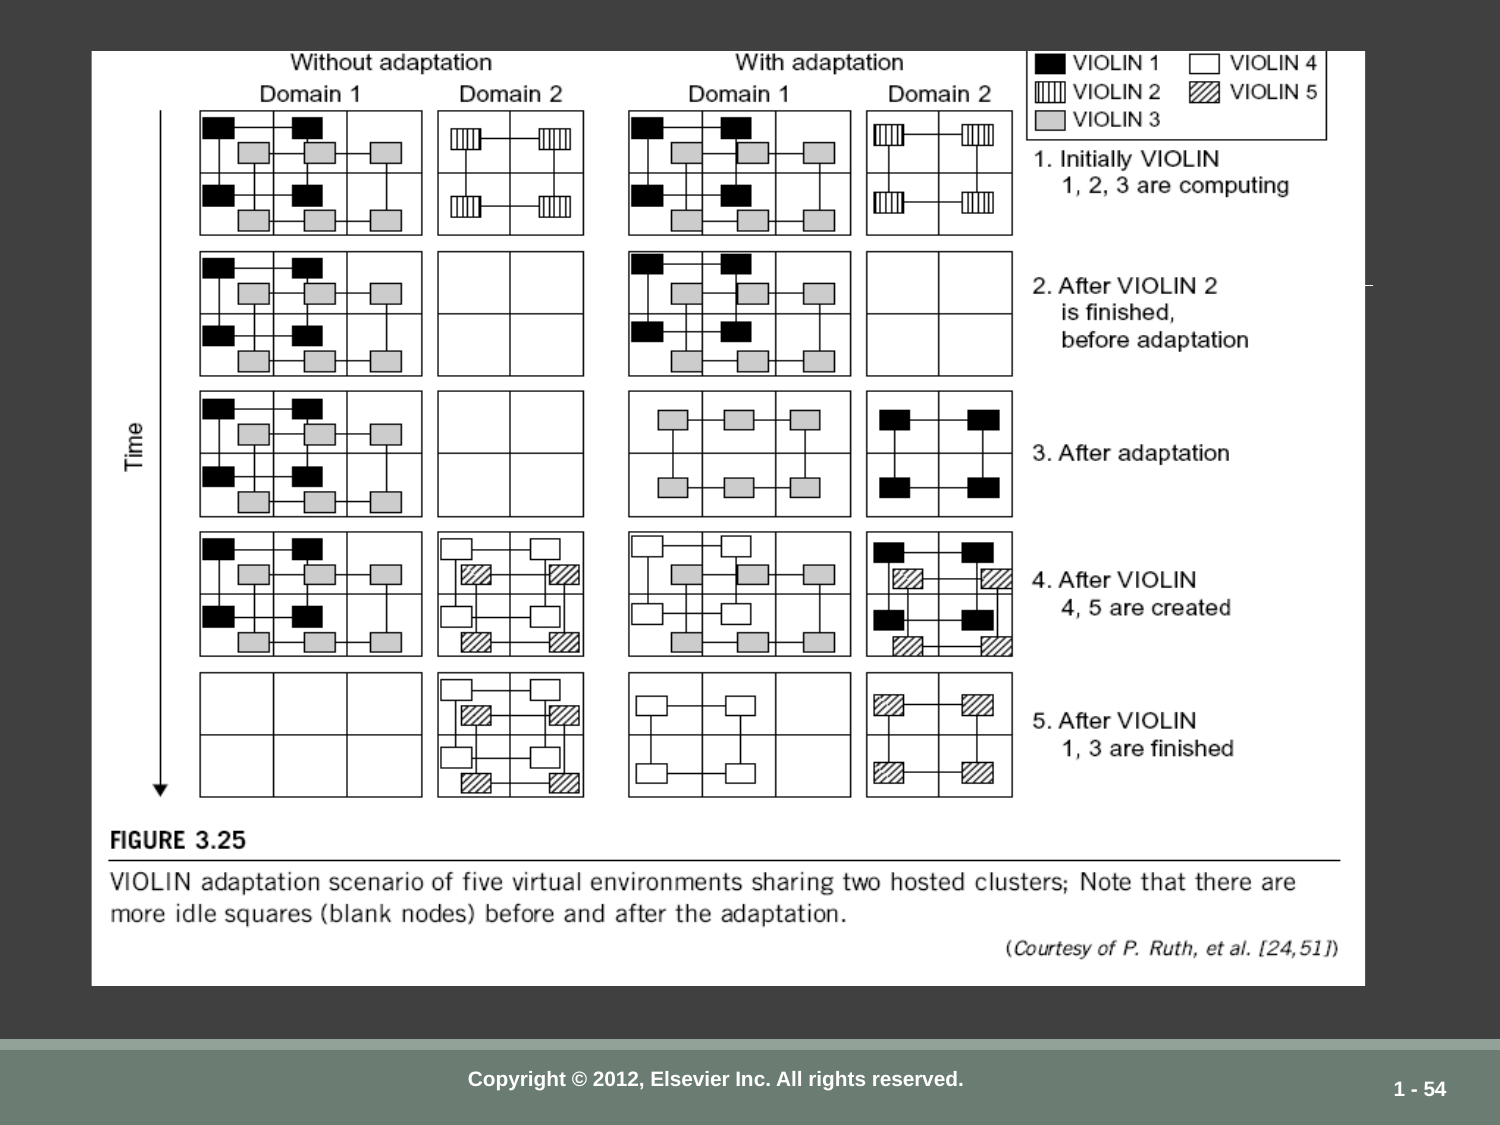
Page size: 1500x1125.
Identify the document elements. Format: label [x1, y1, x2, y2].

picture [91, 50, 1366, 987]
